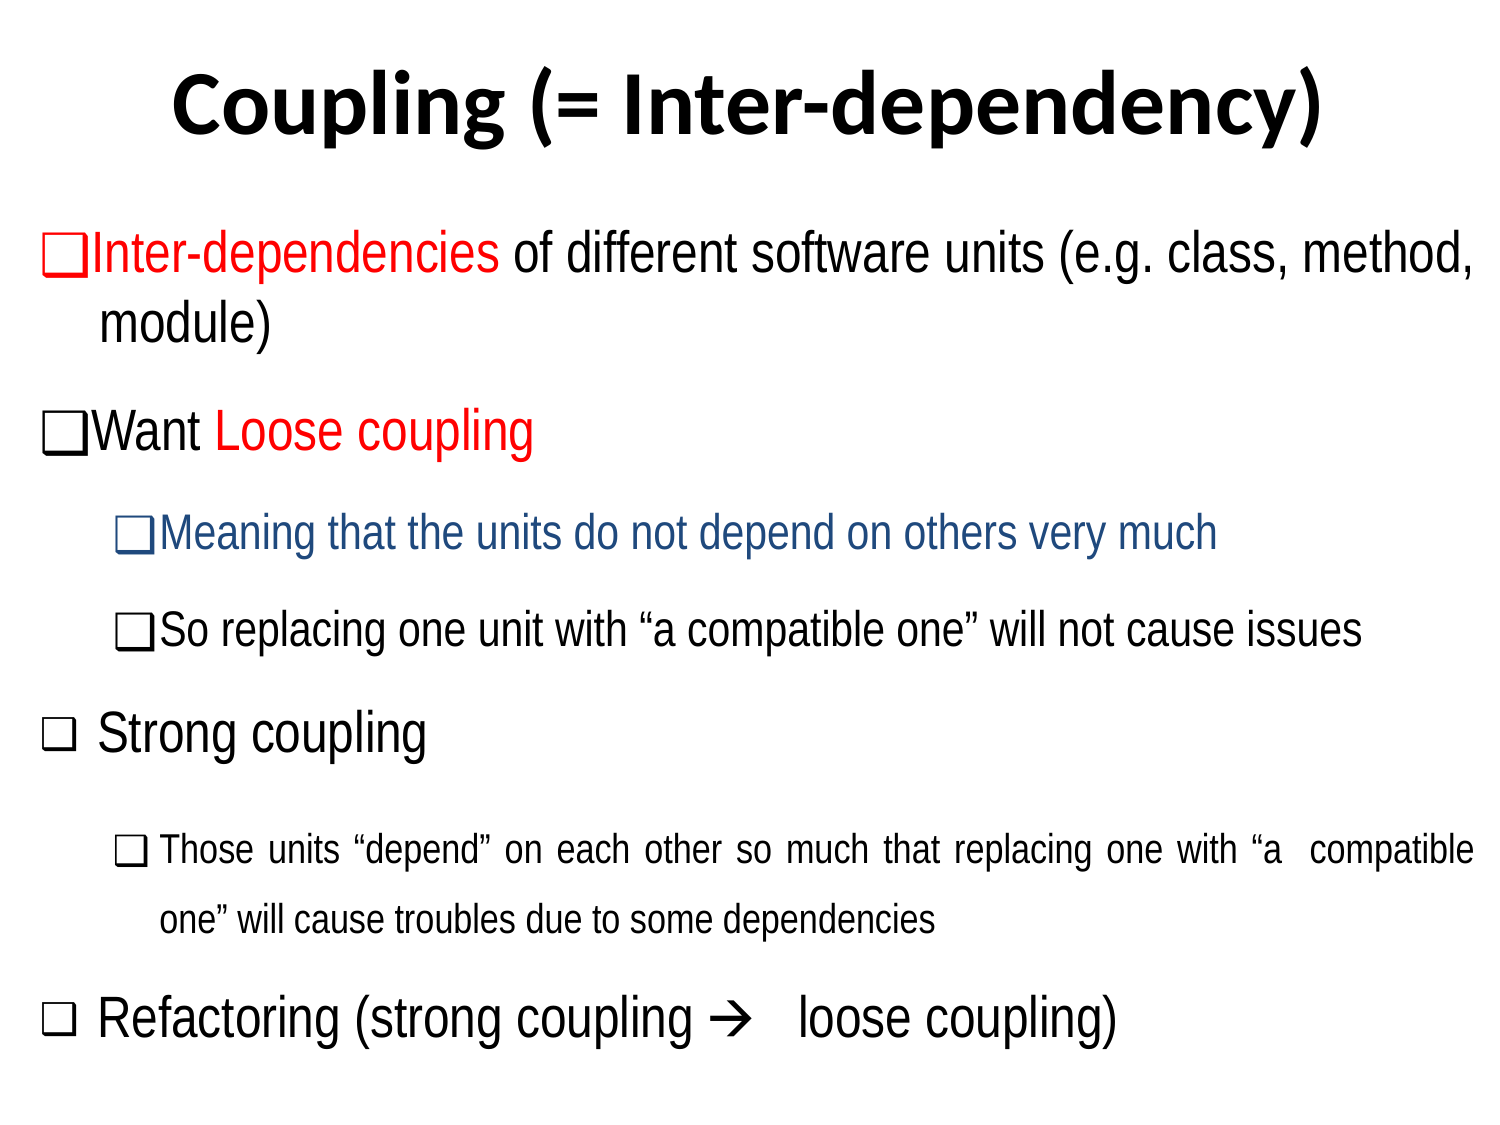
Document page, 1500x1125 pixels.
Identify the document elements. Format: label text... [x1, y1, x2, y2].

text_box Inter-dependencies of different software units (e.g. class, method, module) Want Loose coupling Meaning that the units do not depend on others very much So replacing one unit with “a compatible one” will not cause issues Strong coupling Those units “depend” on each other so much that replacing one with “a compatible one” will cause troubles due to some dependencies Refactoring (strong coupling 🡪 loose coupling) [37, 212, 1476, 1050]
title Coupling (= Inter-dependency) [75, 45, 1425, 150]
